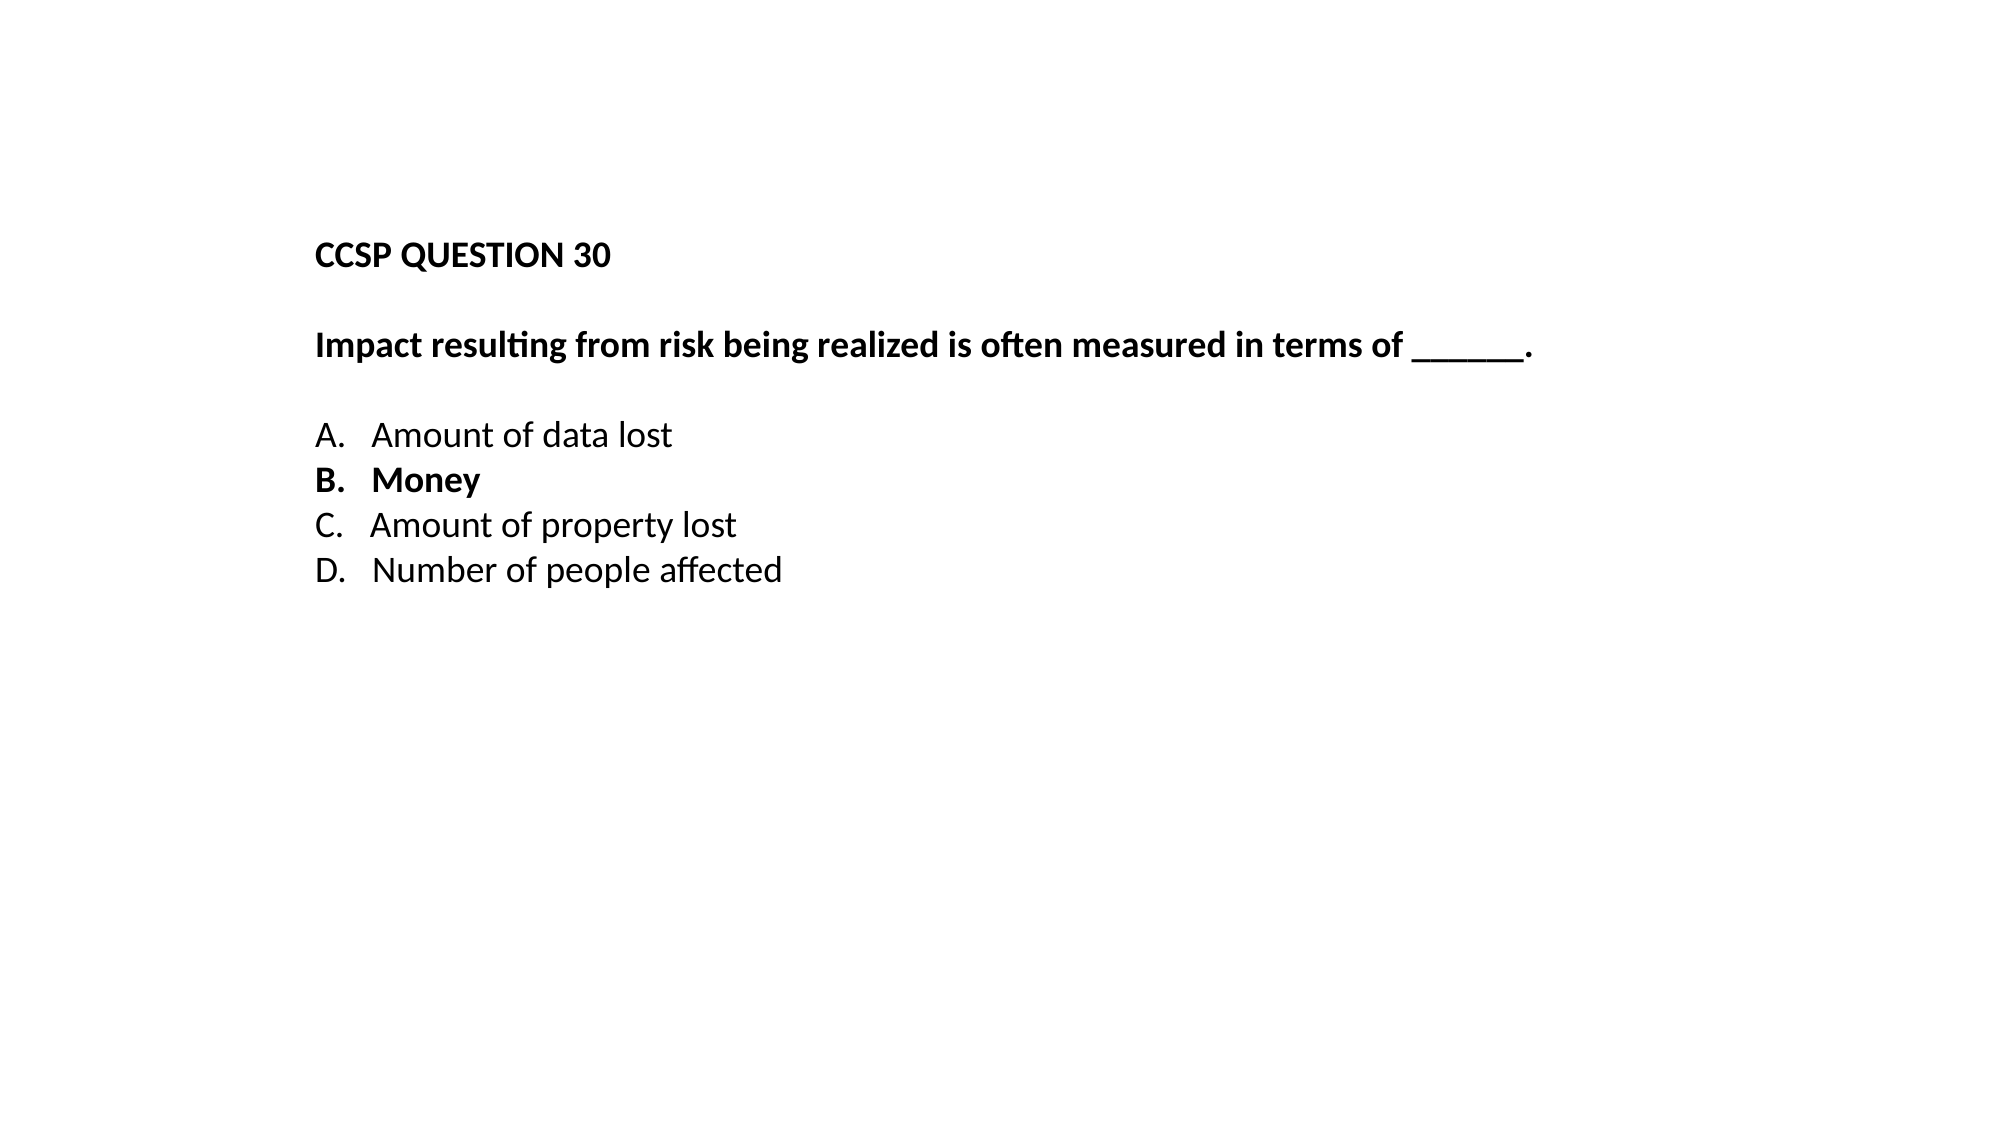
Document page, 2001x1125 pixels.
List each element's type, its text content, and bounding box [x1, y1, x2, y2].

text_box CCSP QUESTION 30 Impact resulting from risk being realized is often measured in terms of ______. Amount of data lost B. Money C. Amount of property lost D. Number of people affected [300, 222, 1700, 598]
